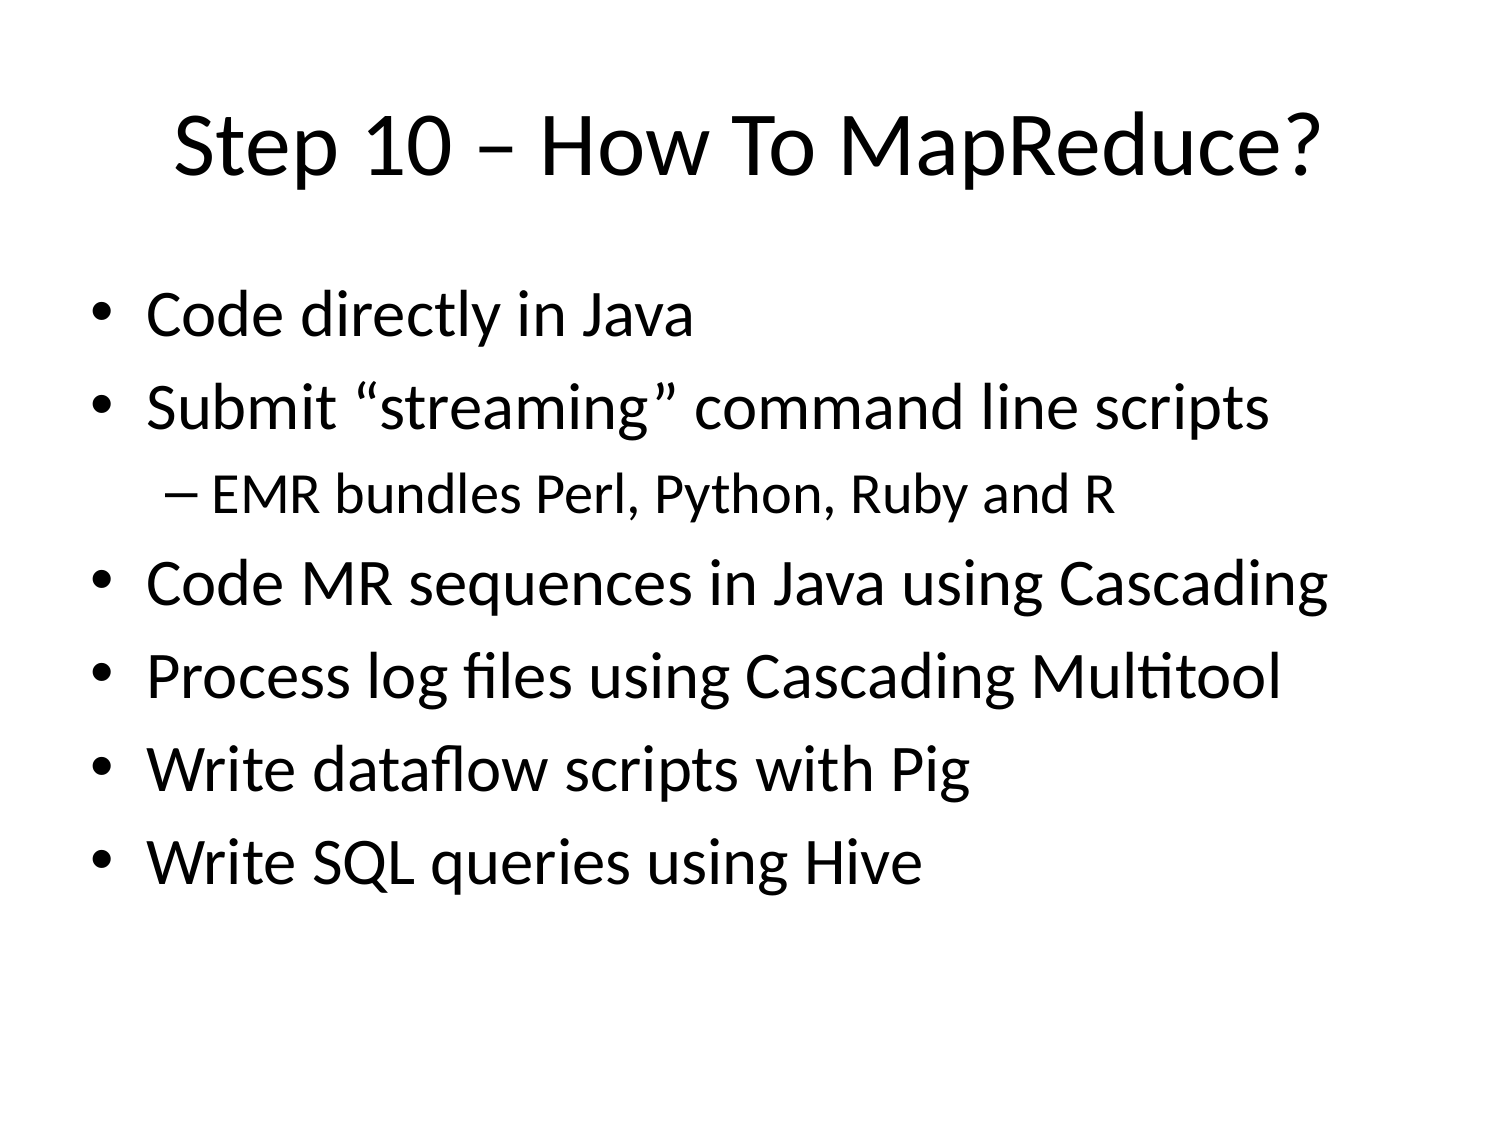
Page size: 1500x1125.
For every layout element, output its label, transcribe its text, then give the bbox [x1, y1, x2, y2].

title Step 10 – How To MapReduce? [75, 45, 1425, 233]
list Code directly in Java Submit “streaming” command line scripts EMR bundles Perl, Python, Ruby and R Code MR sequences in Java using Cascading Process log files using Cascading Multitool Write dataflow scripts with Pig Write SQL queries using Hive [75, 262, 1463, 1005]
